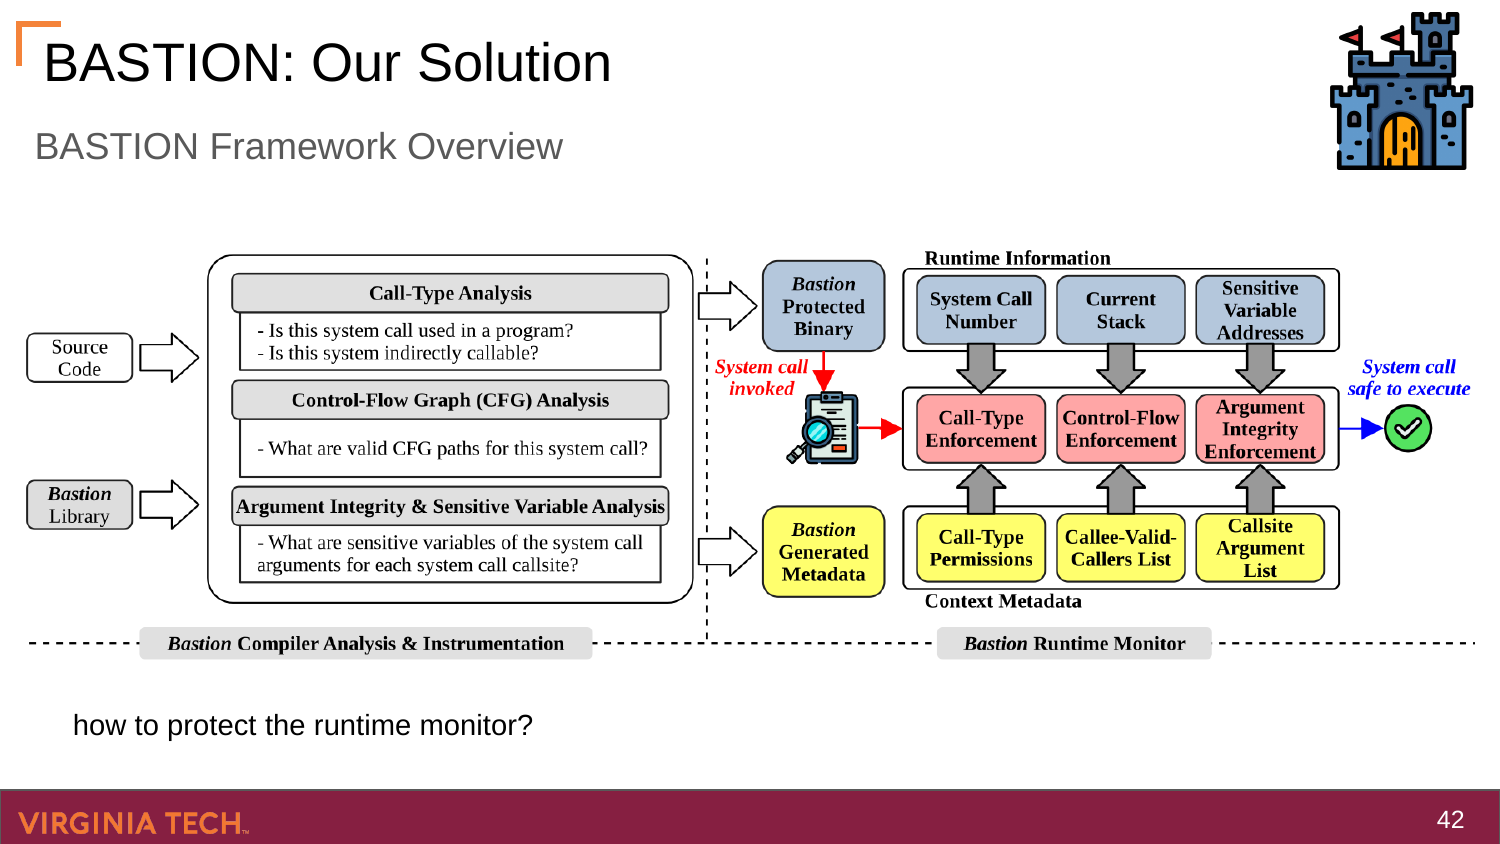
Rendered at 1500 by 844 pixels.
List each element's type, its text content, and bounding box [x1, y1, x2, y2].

picture [16, 21, 28, 66]
list BASTION Framework Overview [28, 117, 1398, 248]
picture [24, 249, 1476, 661]
picture [18, 812, 249, 834]
title BASTION: Our Solution [28, 12, 793, 107]
slide_number ‹#› [1389, 791, 1480, 844]
picture [1322, 12, 1481, 170]
text_box how to protect the runtime monitor? [57, 690, 865, 816]
